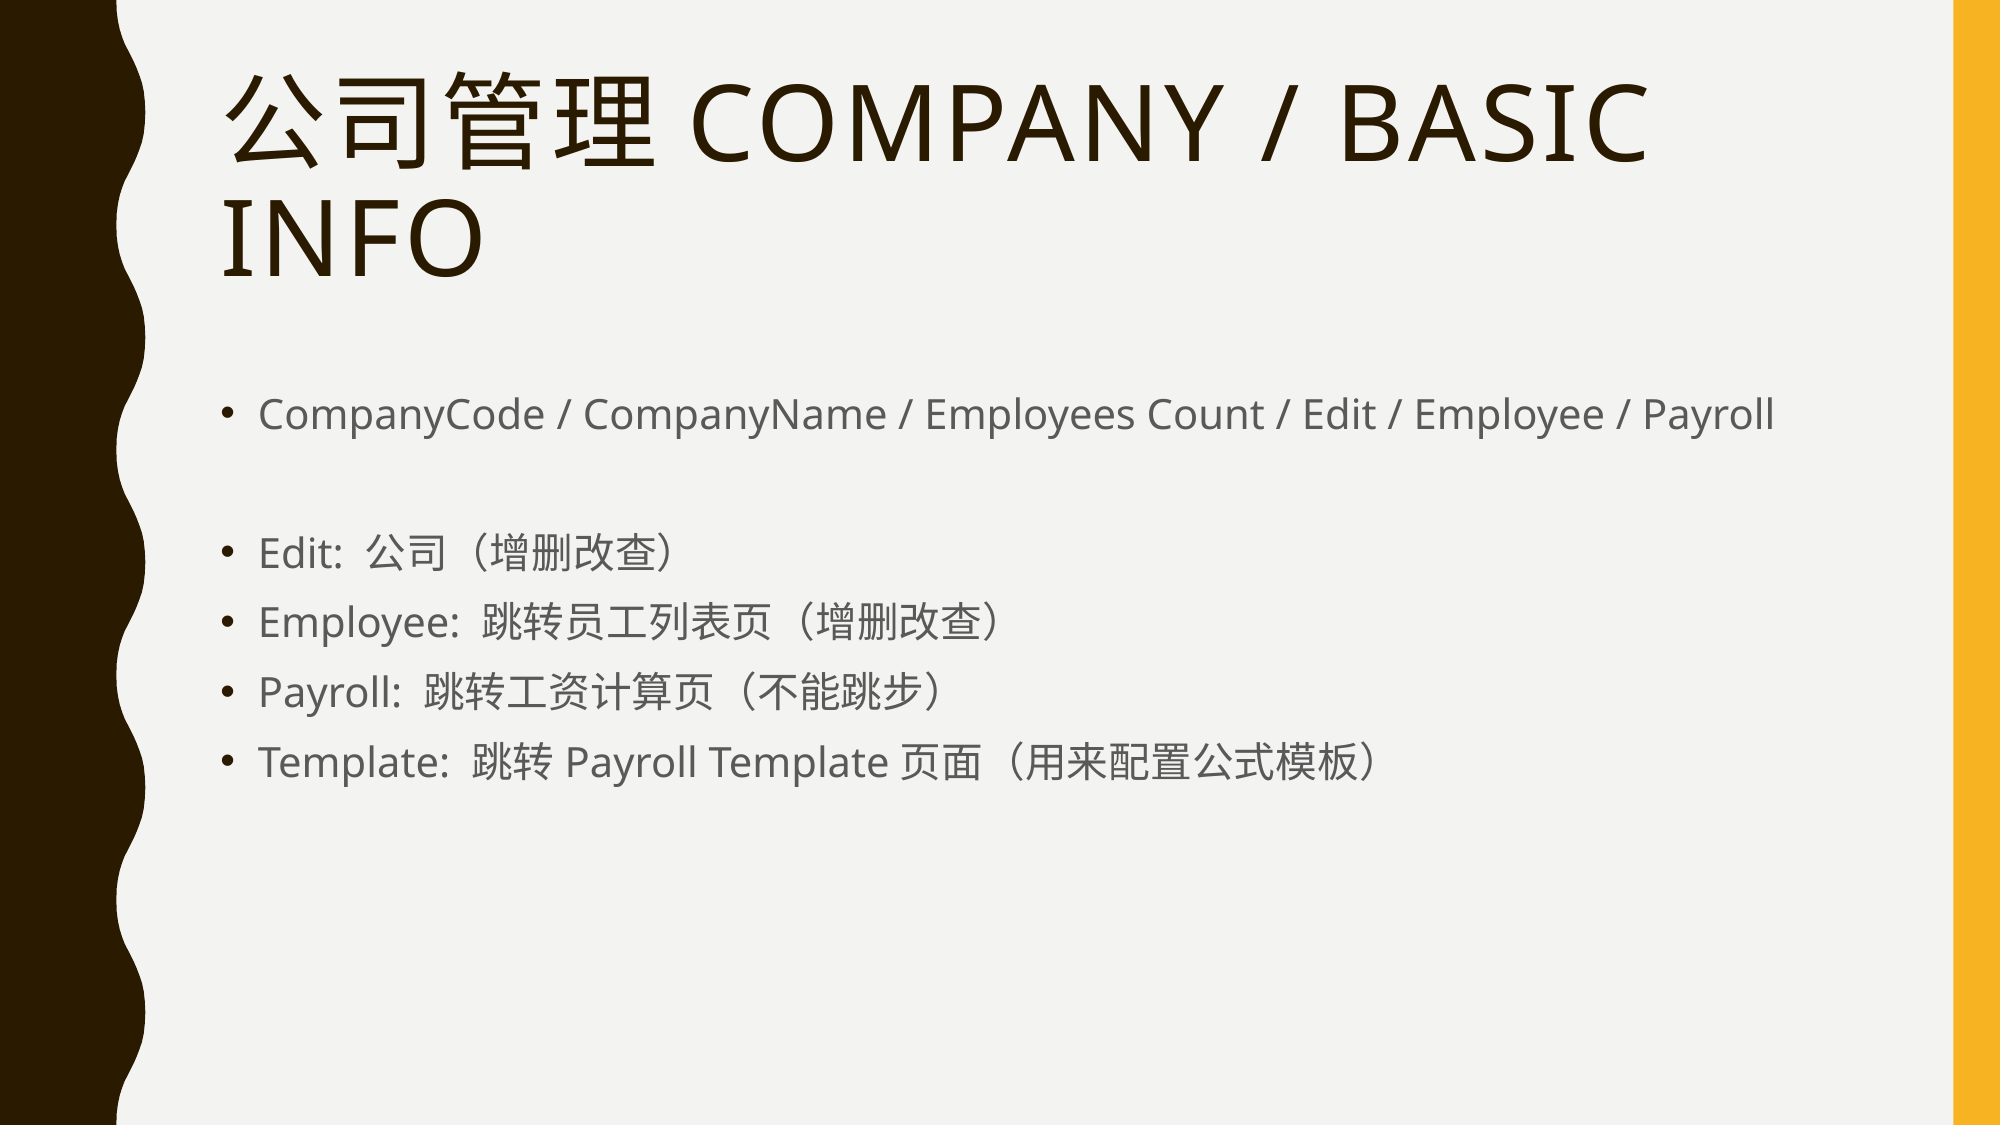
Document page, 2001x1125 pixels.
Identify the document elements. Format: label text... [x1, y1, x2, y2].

title 公司管理Company / Basic info [205, 62, 1875, 308]
list CompanyCode / CompanyName / Employees Count / Edit / Employee / Payroll Edit: 公司（增删改查） Employee: 跳转员工列表页（增删改查） Payroll: 跳转工资计算页（不能跳步） Template: 跳转Payroll Template页面（用来配置公式模板） [205, 375, 1875, 965]
